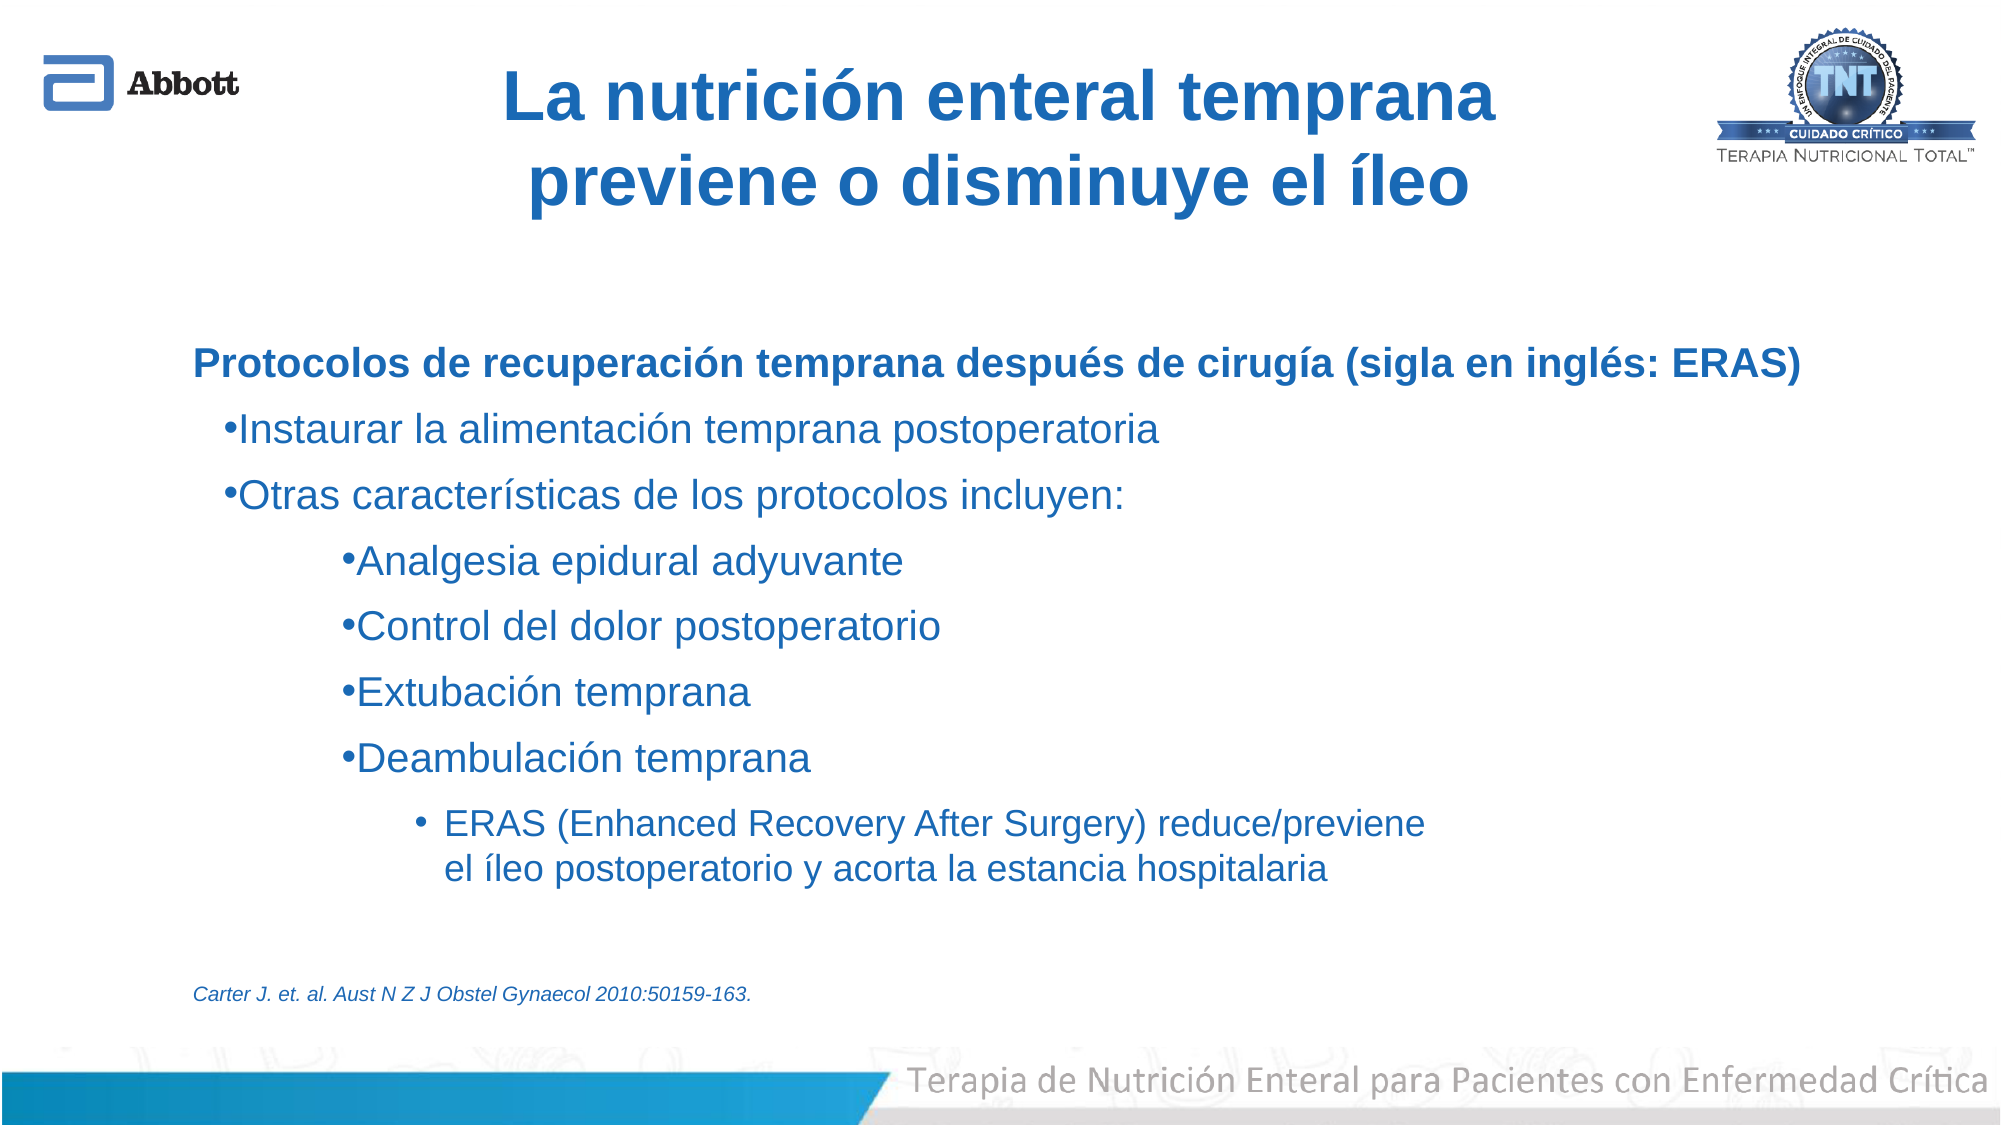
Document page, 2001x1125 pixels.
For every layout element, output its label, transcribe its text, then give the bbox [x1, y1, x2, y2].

text_box Protocolos de recuperación temprana después de cirugía (sigla en inglés: ERAS) Instaurar la alimentación temprana postoperatoria Otras características de los protocolos incluyen: Analgesia epidural adyuvante Control del dolor postoperatorio Extubación temprana Deambulación temprana [178, 312, 1935, 789]
text_box La nutrición enteral temprana previene o disminuye el íleo [399, 42, 1600, 273]
picture [0, 0, 2001, 1125]
text_box Carter J. et. al. Aust N Z J Obstel Gynaecol 2010:50159-163. [178, 972, 1006, 1038]
text_box ERAS (Enhanced Recovery After Surgery) reduce/previene el íleo postoperatorio y acorta la estancia hospitalaria [399, 791, 1513, 897]
